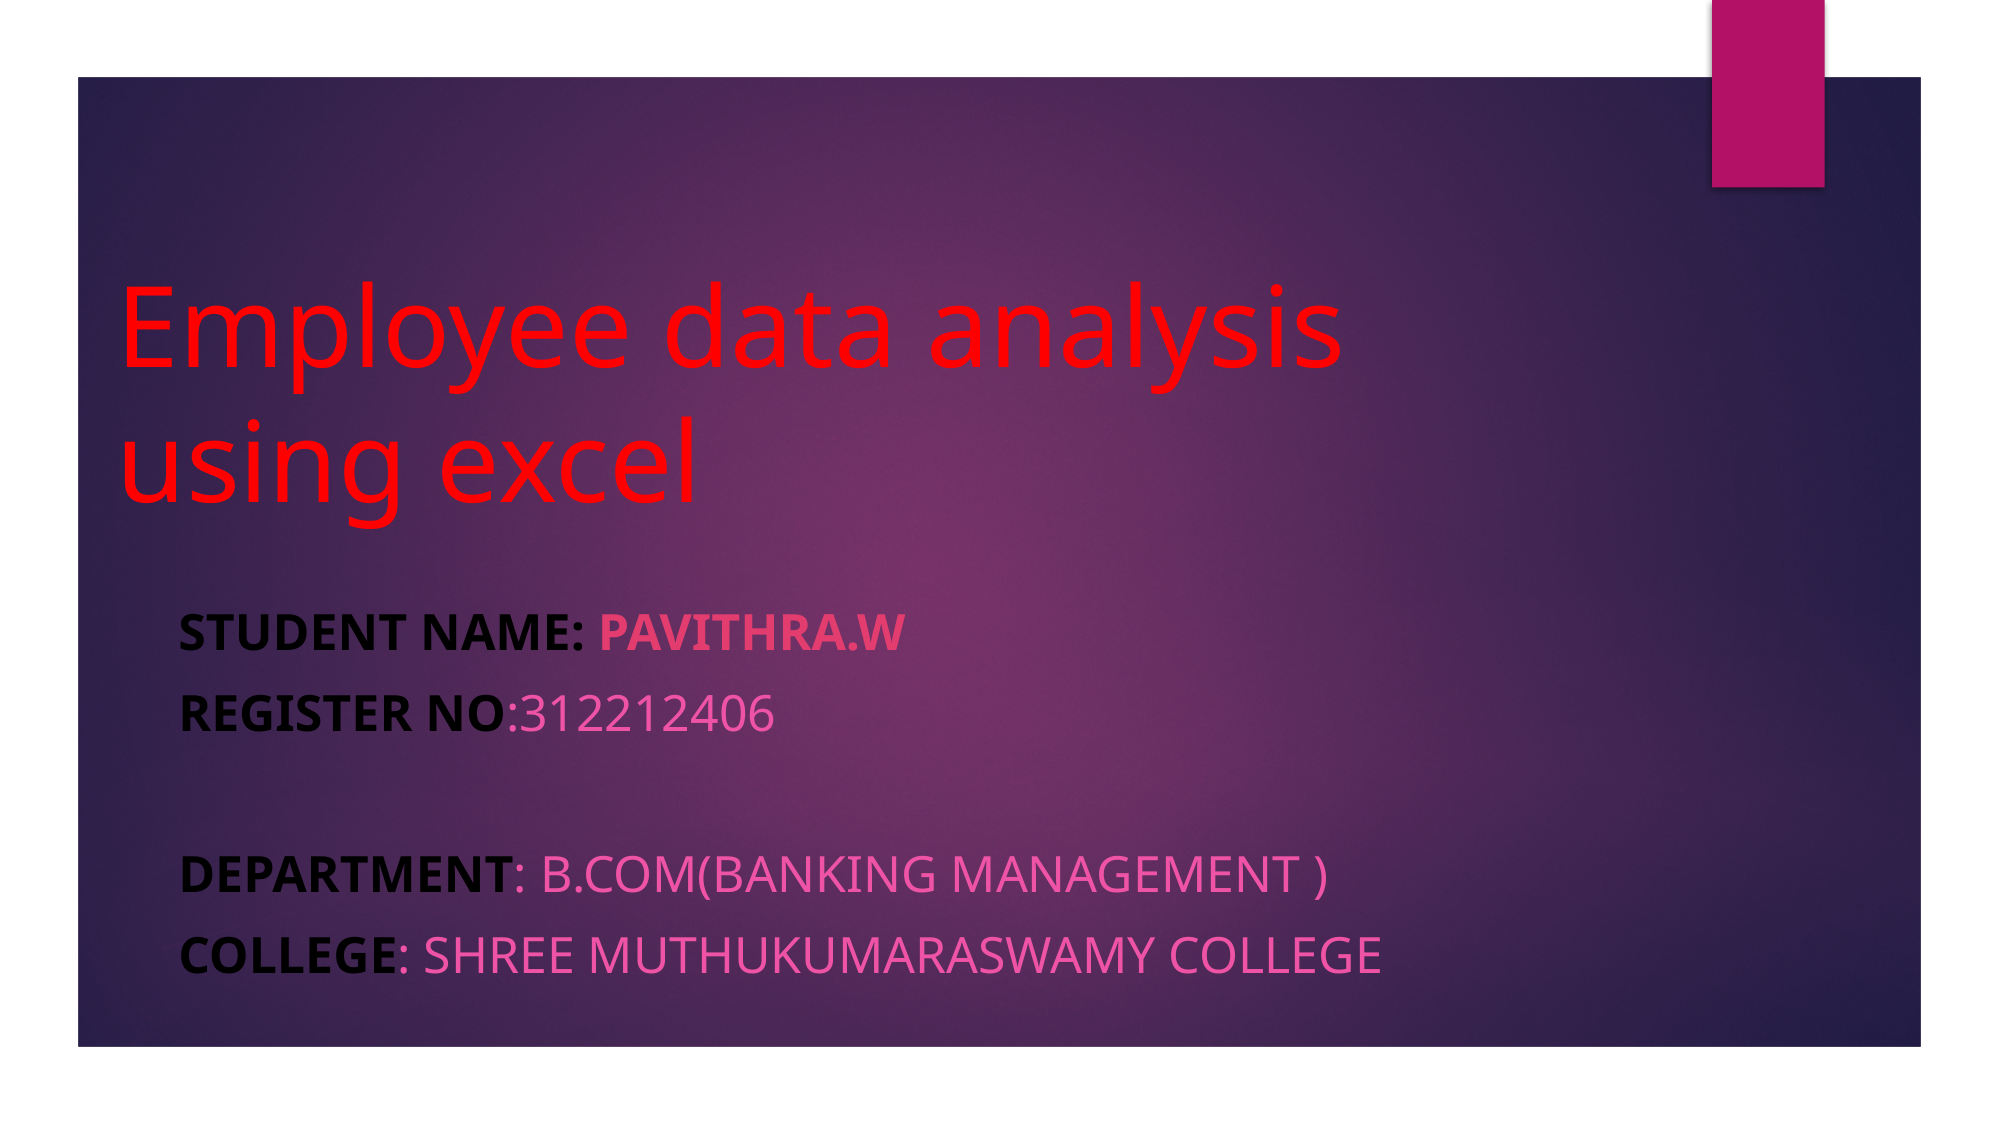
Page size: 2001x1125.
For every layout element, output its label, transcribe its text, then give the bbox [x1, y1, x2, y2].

subtitle STUDENT NAME: Pavithra.w REGISTER NO:312212406 DEPARTMENT: b.com(banking management ) COLLEGE: Shree Muthukumaraswamy college [163, 592, 1640, 1063]
title Employee data analysis using excel [101, 112, 1455, 533]
